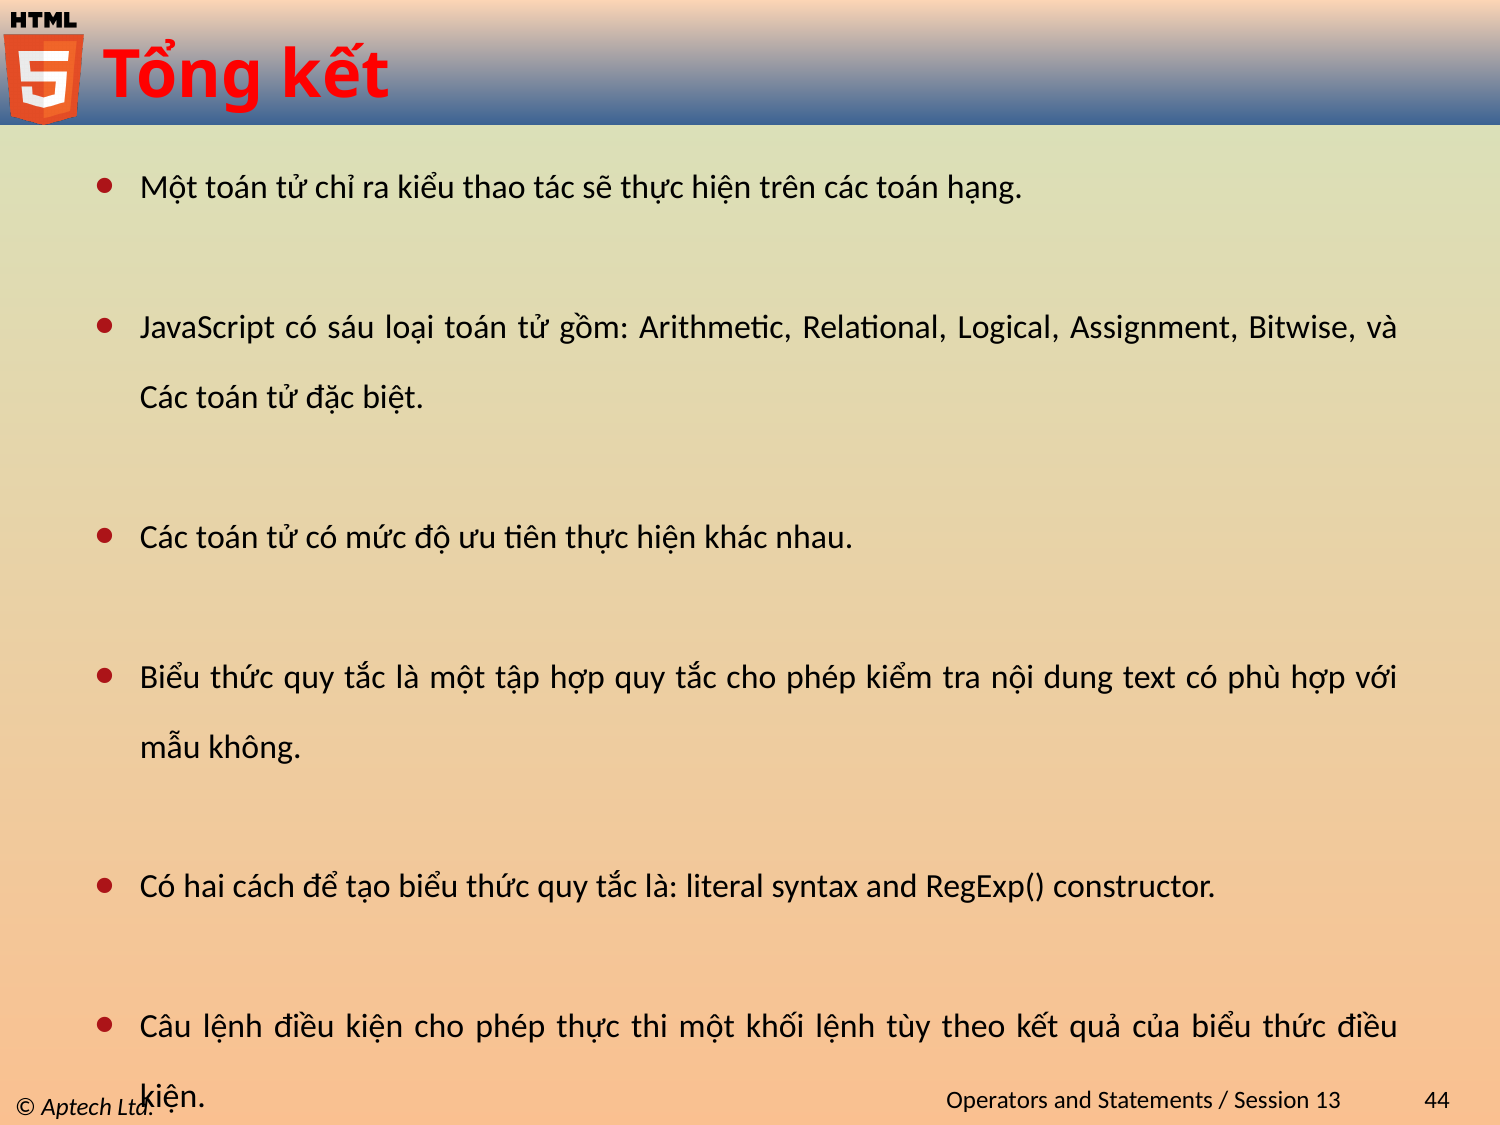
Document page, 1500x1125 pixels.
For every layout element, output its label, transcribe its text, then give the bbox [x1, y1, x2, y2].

title Tổng kết [87, 37, 1338, 106]
text_box Một toán tử chỉ ra kiểu thao tác sẽ thực hiện trên các toán hạng. JavaScript có sáu loại toán tử gồm: Arithmetic, Relational, Logical, Assignment, Bitwise, và Các toán tử đặc biệt. Các toán tử có mức độ ưu tiên thực hiện khác nhau. Biểu thức quy tắc là một tập hợp quy tắc cho phép kiểm tra nội dung text có phù hợp với mẫu không. Có hai cách để tạo biểu thức quy tắc là: literal syntax and RegExp() constructor. Câu lệnh điều kiện cho phép thực thi một khối lệnh tùy theo kết quả của biểu thức điều kiện. [49, 149, 1413, 1125]
footer Operators and Statements / Session 13 [375, 1084, 1363, 1113]
slide_number 44 [1363, 1084, 1465, 1113]
picture [0, 12, 100, 125]
